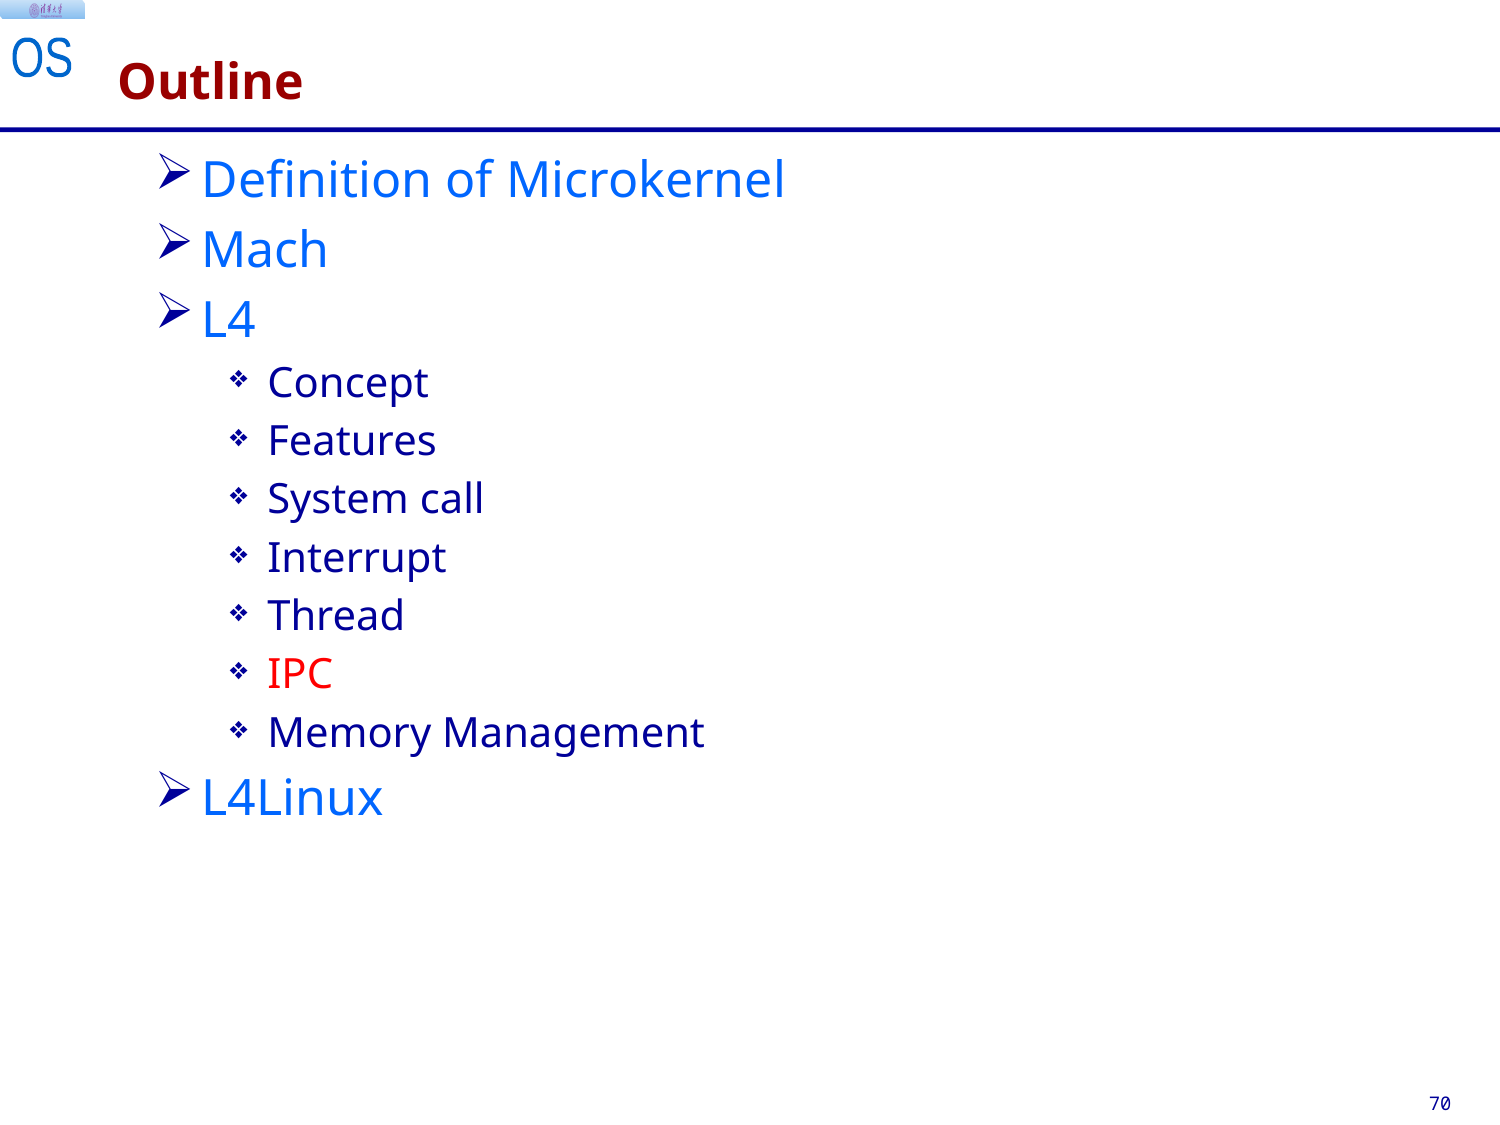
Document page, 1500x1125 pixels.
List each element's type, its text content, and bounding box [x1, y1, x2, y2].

list Definition of Microkernel Mach L4 Concept Features System call Interrupt Thread IPC Memory Management L4Linux [64, 139, 1436, 1012]
picture [0, 0, 85, 19]
title Outline [102, 18, 1409, 118]
